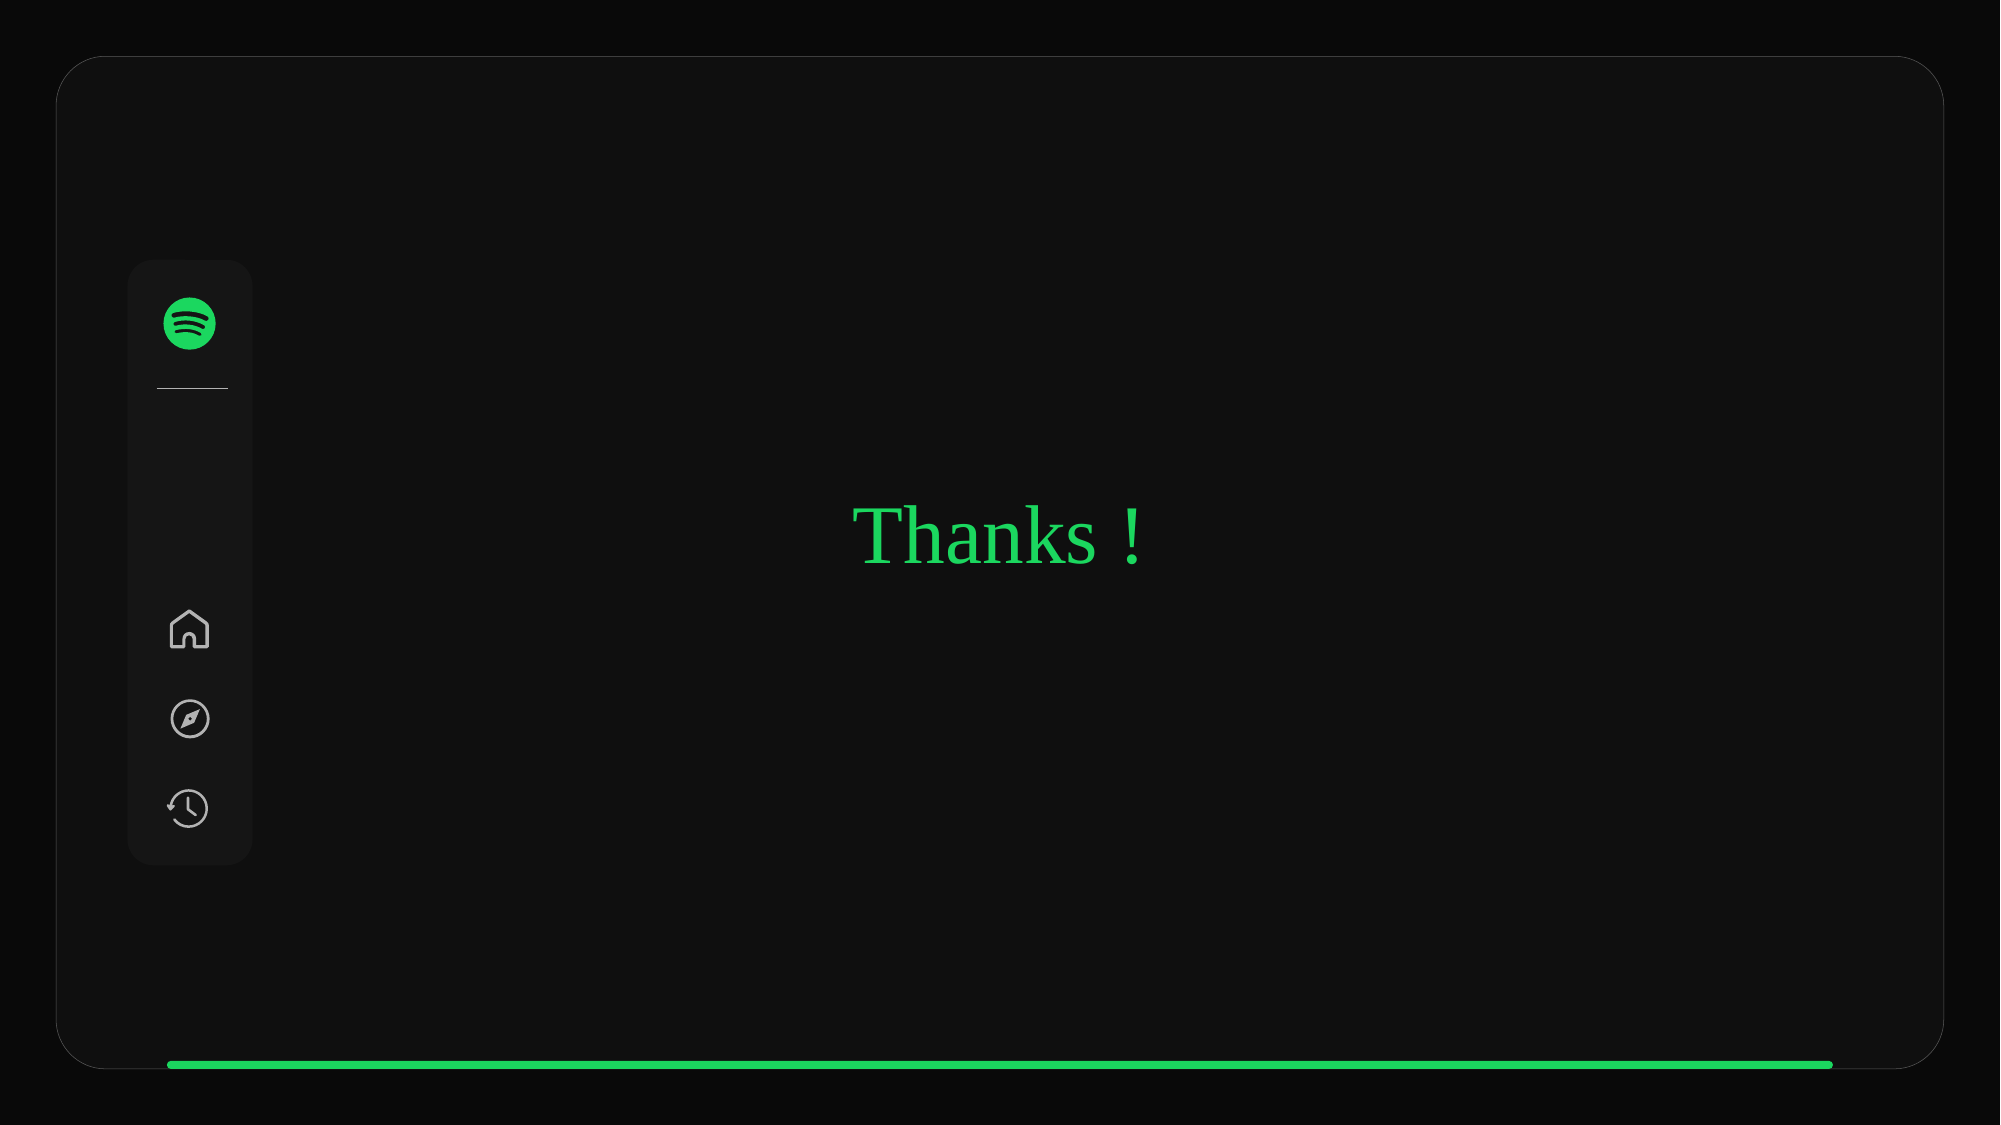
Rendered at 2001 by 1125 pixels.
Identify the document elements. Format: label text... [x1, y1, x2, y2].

text_box Thanks ! [838, 473, 1162, 589]
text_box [126, 259, 253, 866]
